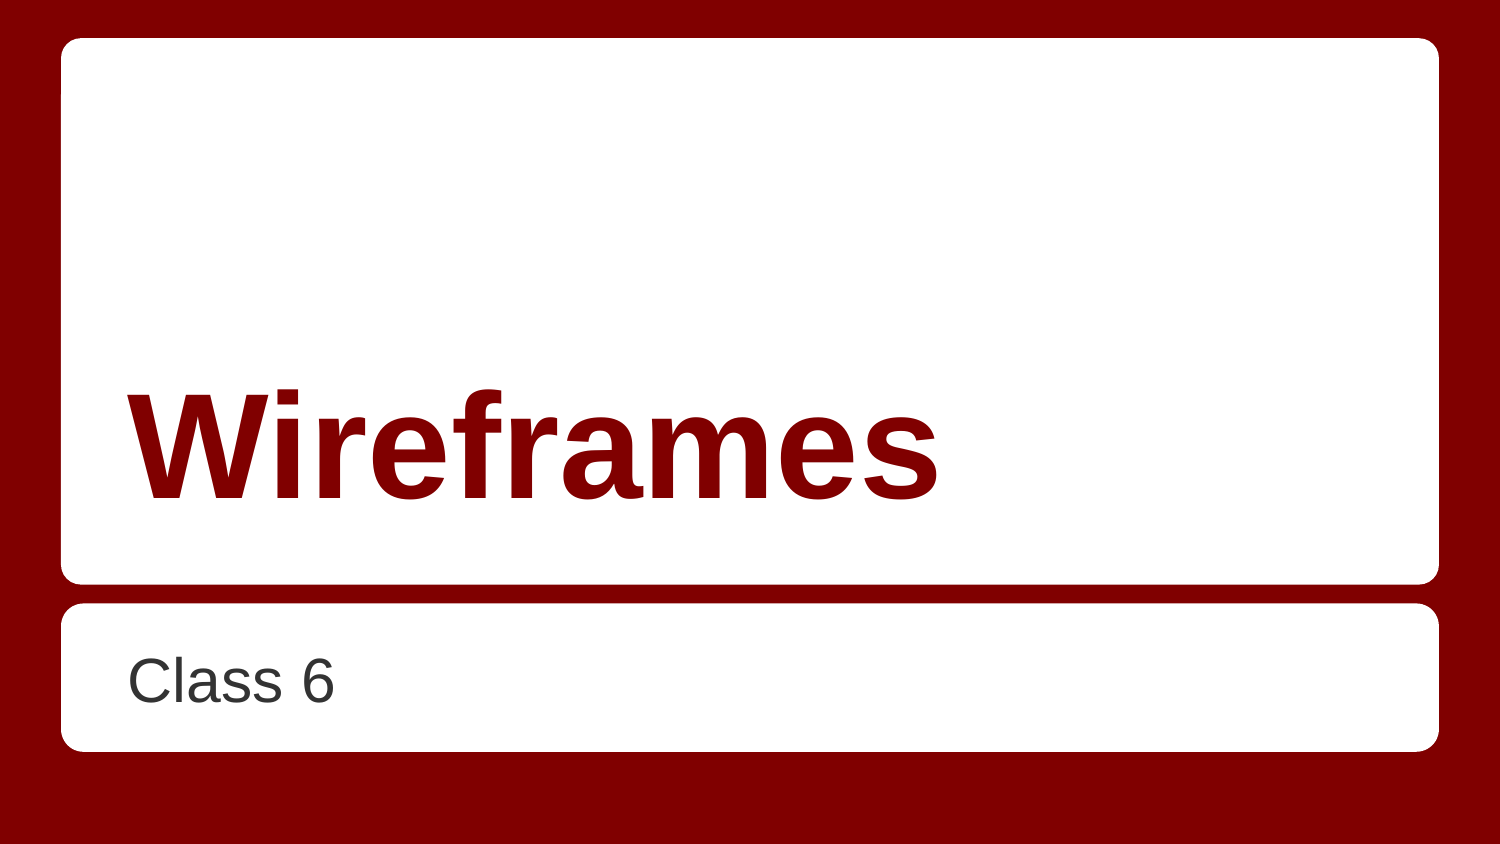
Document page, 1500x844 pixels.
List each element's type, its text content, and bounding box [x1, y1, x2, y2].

title Wireframes [112, 77, 1388, 544]
subtitle Class 6 [112, 639, 1388, 715]
